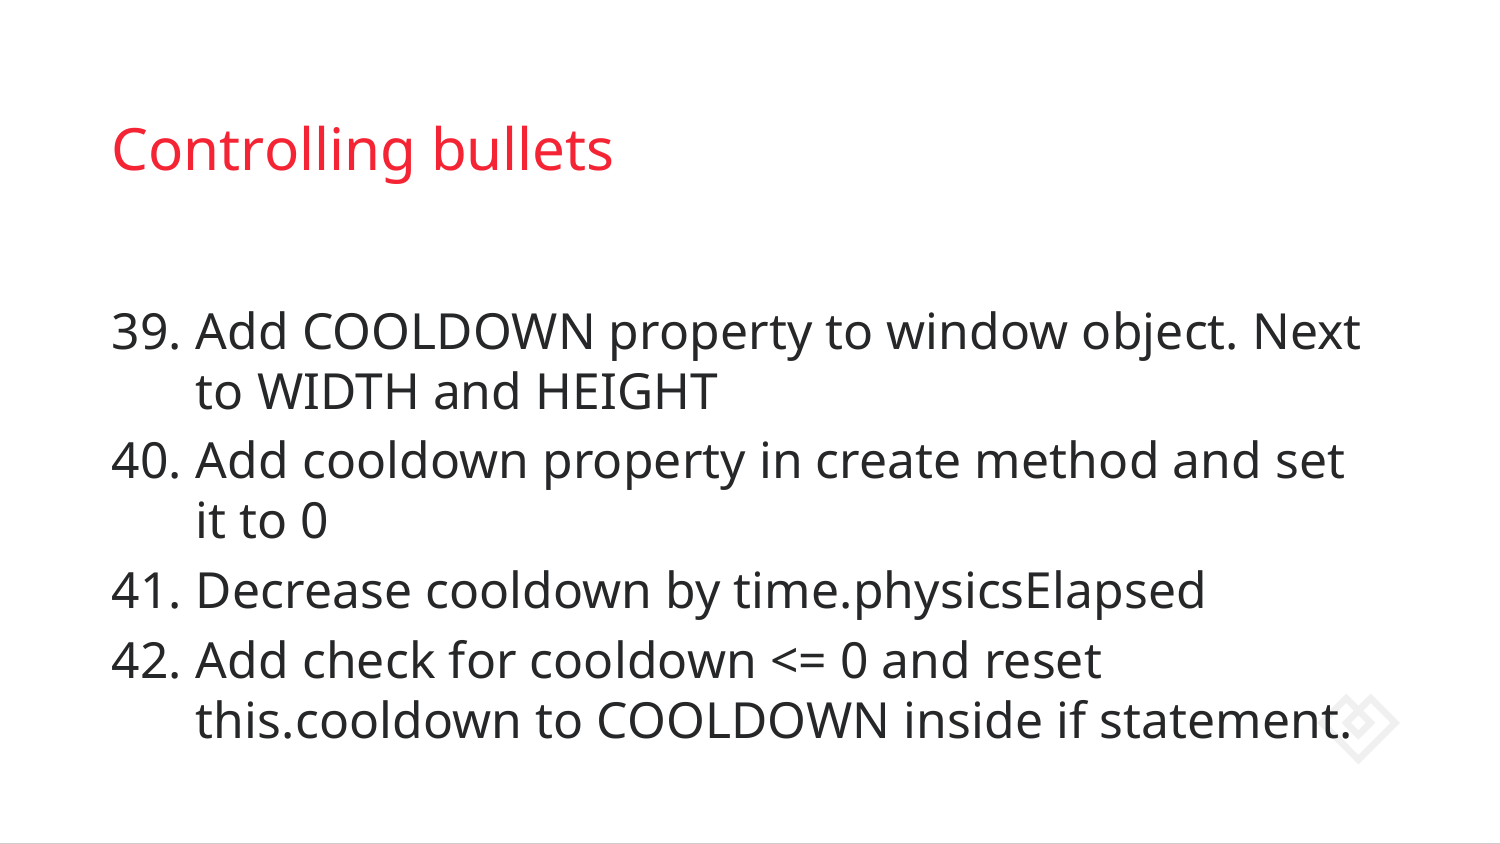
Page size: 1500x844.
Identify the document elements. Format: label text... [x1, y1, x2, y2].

list Add COOLDOWN property to window object. Next to WIDTH and HEIGHT Add cooldown property in create method and set it to 0 Decrease cooldown by time.physicsElapsed Add check for cooldown <= 0 and reset this.cooldown to COOLDOWN inside if statement. [96, 291, 1400, 765]
title Controlling bullets [96, 104, 1400, 245]
